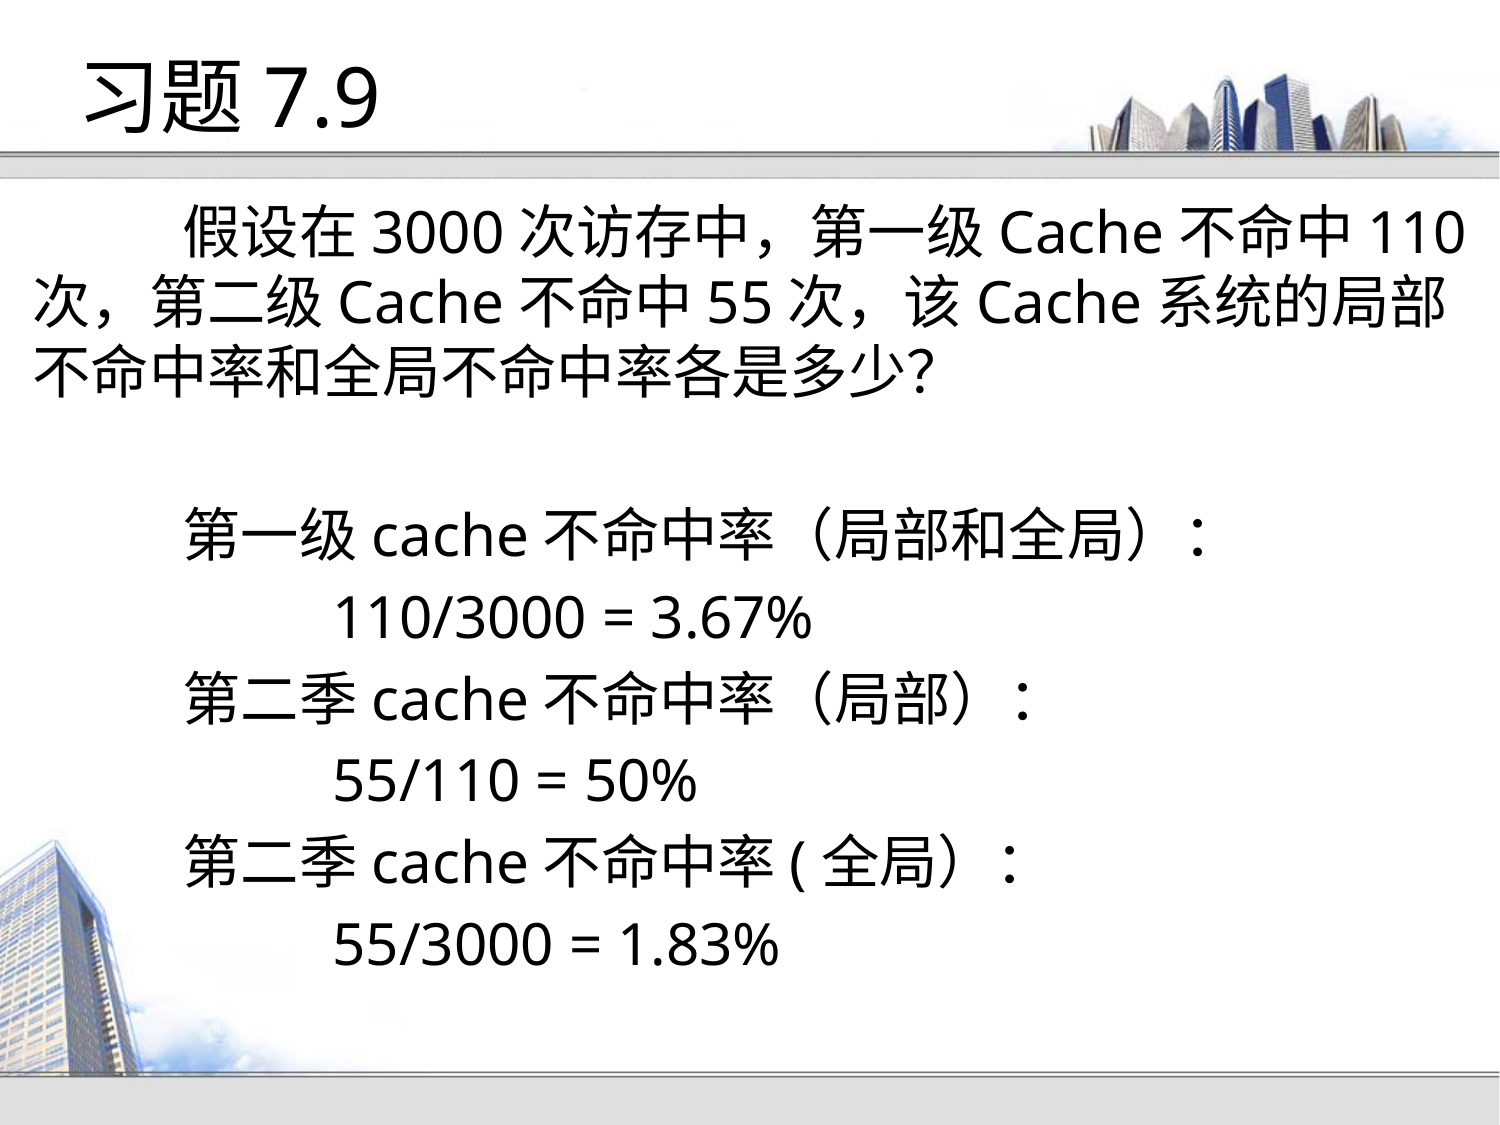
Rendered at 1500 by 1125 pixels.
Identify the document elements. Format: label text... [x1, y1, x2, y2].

title 习题7.9 [62, 0, 1451, 187]
list 假设在3000次访存中，第一级Cache不命中110次，第二级Cache不命中55次，该Cache系统的局部不命中率和全局不命中率各是多少？ 第一级cache不命中率（局部和全局）： 110/3000 = 3.67% 第二季cache不命中率（局部）： 55/110 = 50% 第二季cache不命中率(全局）： 55/3000 = 1.83% [17, 187, 1483, 1071]
picture [0, 0, 1500, 1125]
